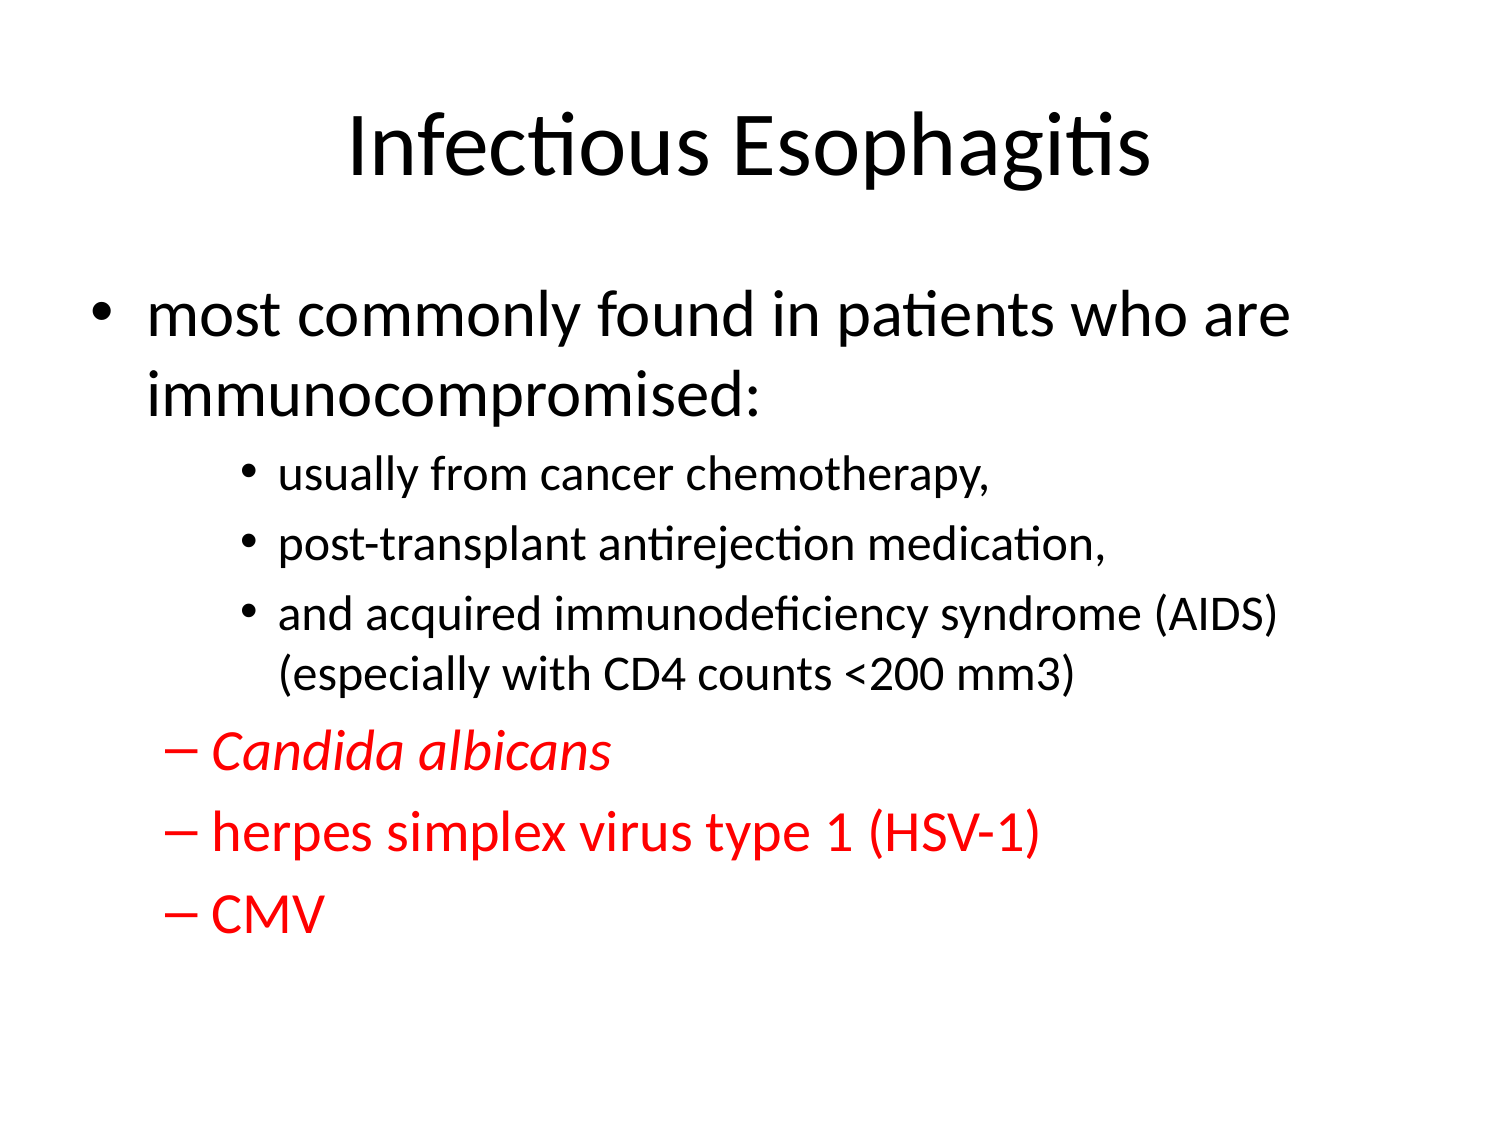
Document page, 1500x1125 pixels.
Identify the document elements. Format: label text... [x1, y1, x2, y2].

title Infectious Esophagitis [75, 45, 1425, 233]
list most commonly found in patients who are immunocompromised: usually from cancer chemotherapy, post-transplant antirejection medication, and acquired immunodeficiency syndrome (AIDS) (especially with CD4 counts <200 mm3) Candida albicans herpes simplex virus type 1 (HSV-1) CMV [75, 262, 1425, 1005]
